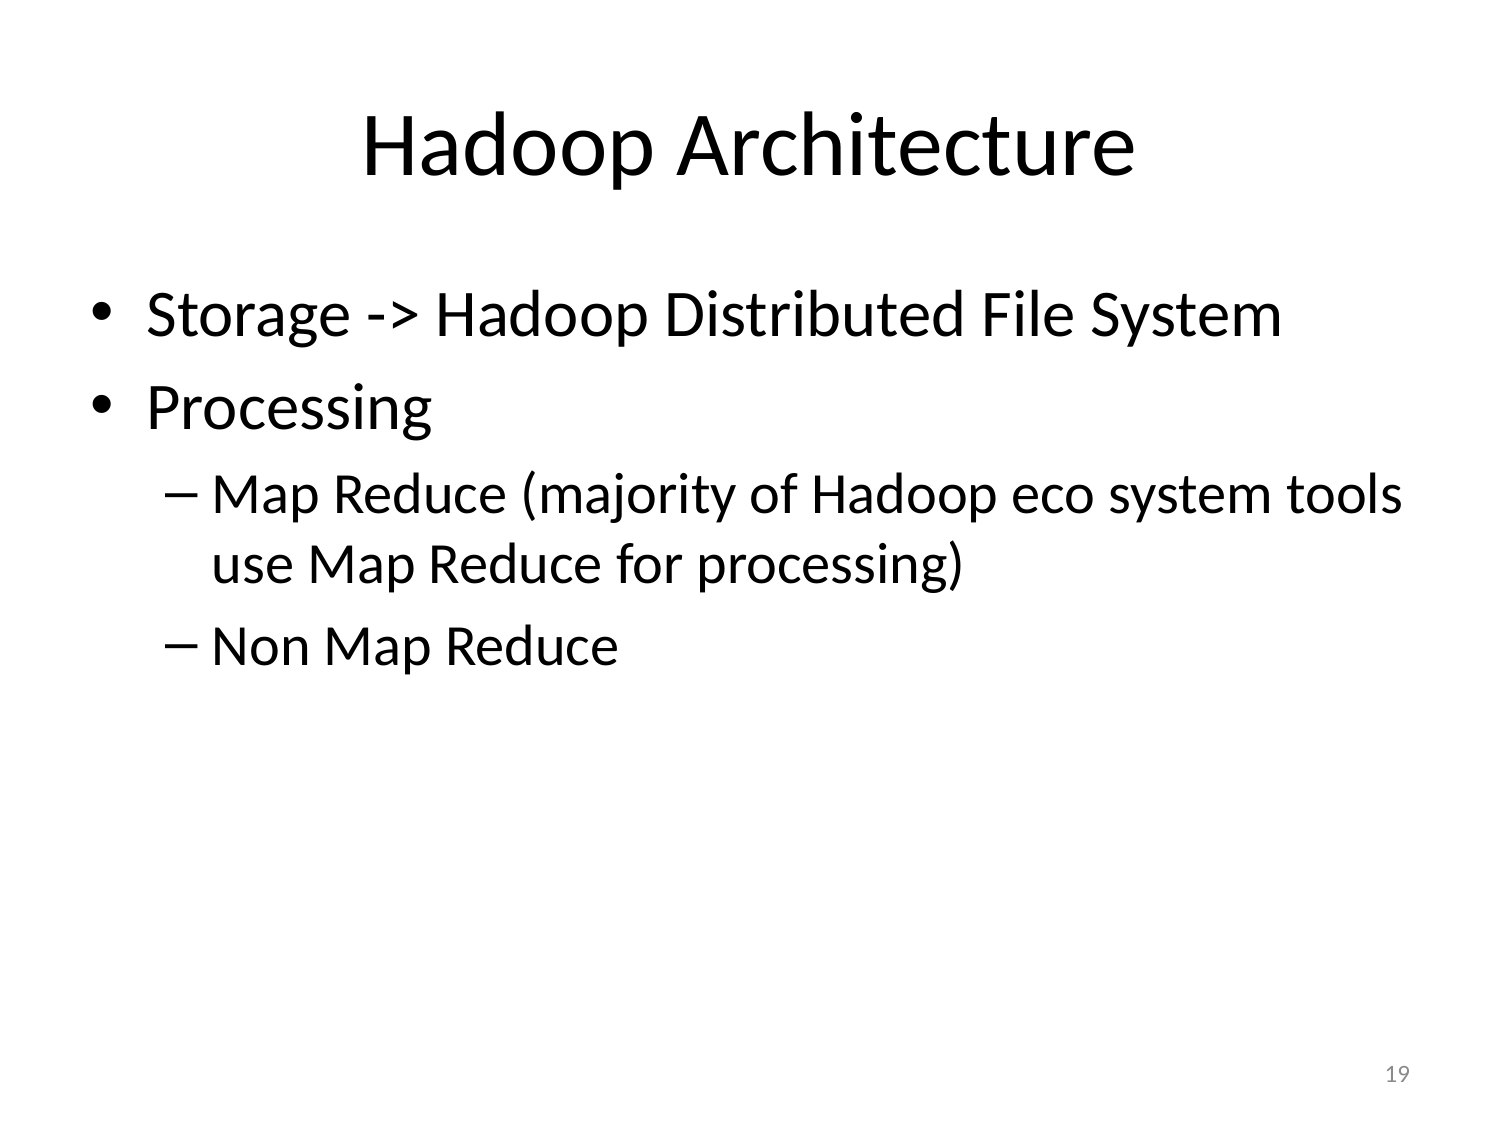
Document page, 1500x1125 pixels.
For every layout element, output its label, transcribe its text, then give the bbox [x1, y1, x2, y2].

slide_number 19 [1074, 1042, 1425, 1103]
title Hadoop Architecture [75, 45, 1425, 233]
list Storage -> Hadoop Distributed File System Processing Map Reduce (majority of Hadoop eco system tools use Map Reduce for processing) Non Map Reduce [75, 262, 1425, 1005]
